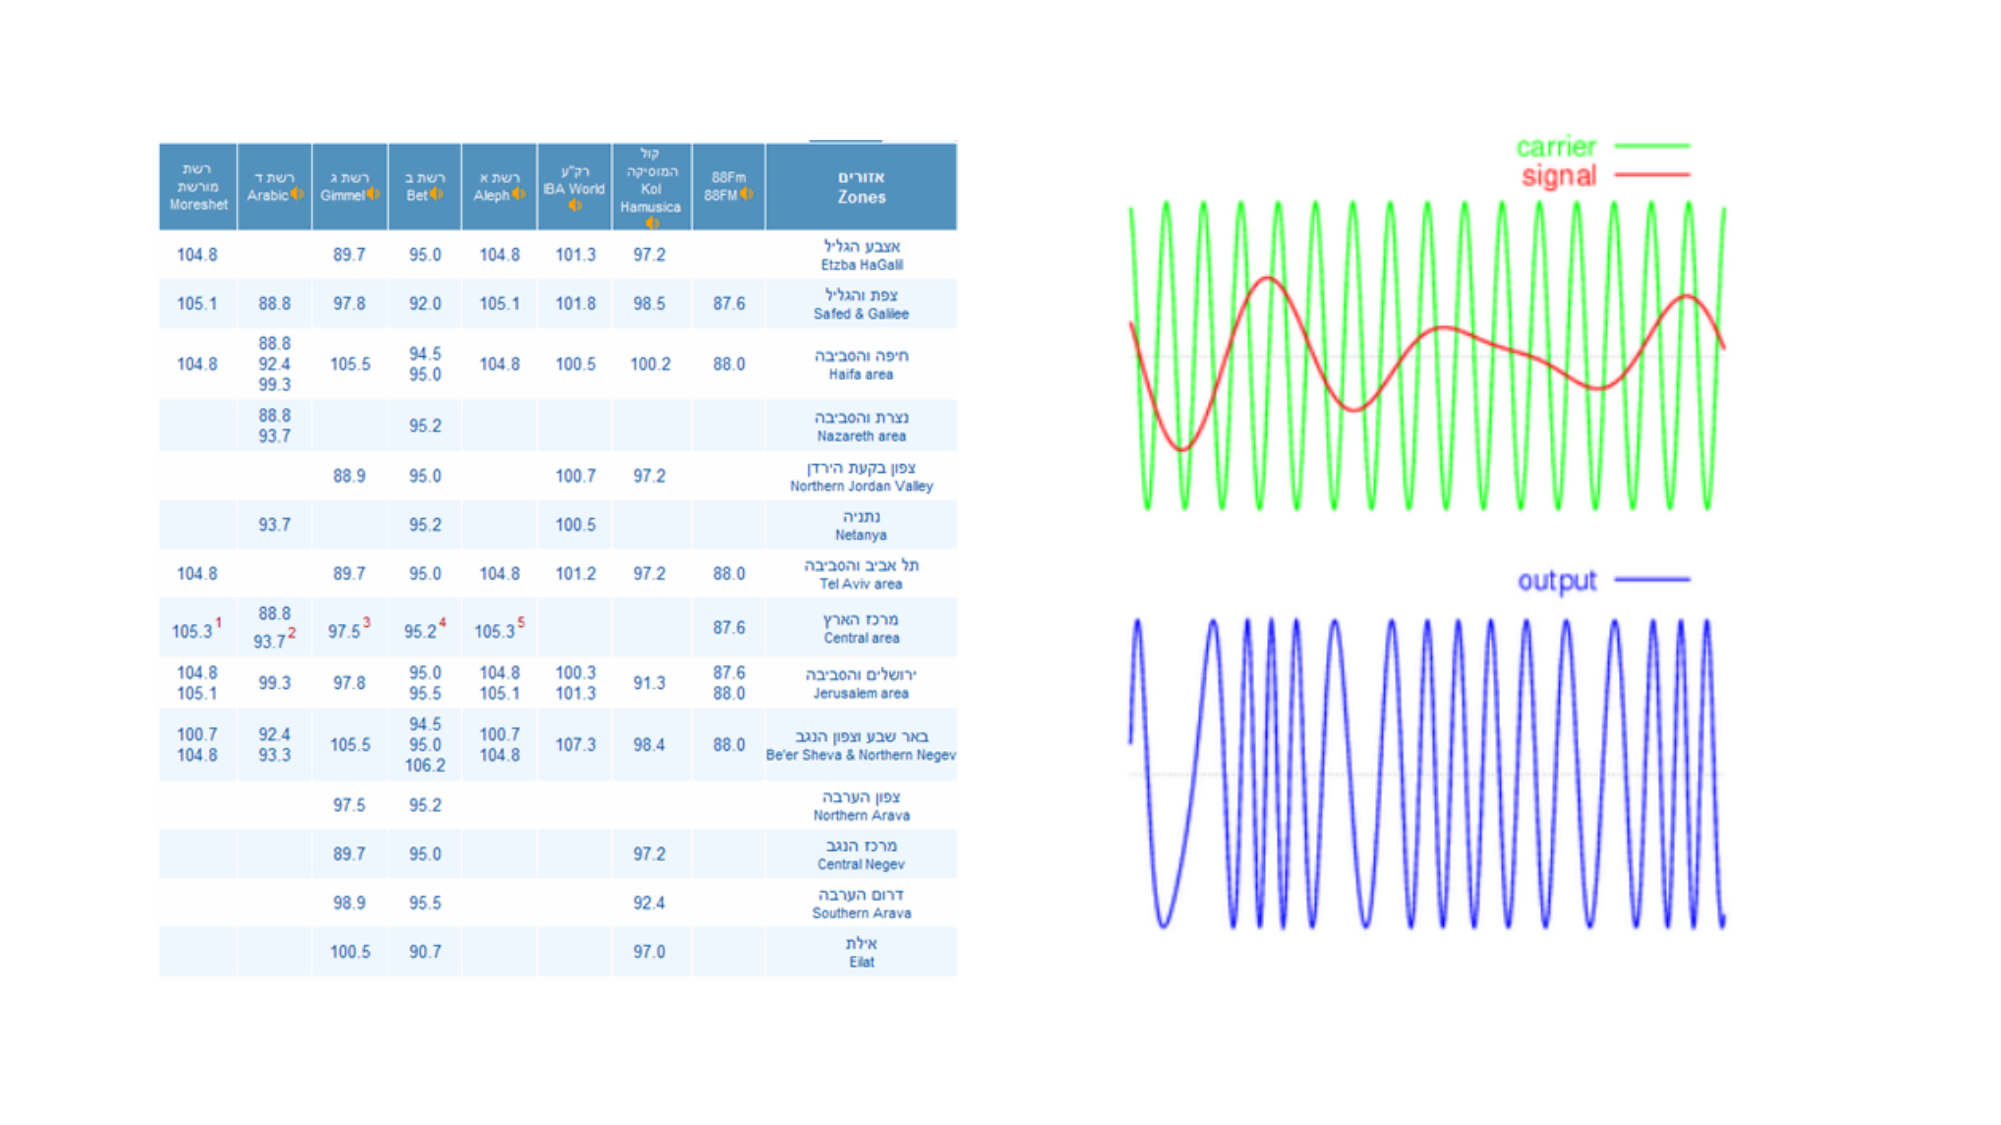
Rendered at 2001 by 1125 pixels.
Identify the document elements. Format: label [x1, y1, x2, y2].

picture [157, 140, 958, 985]
picture [1089, 118, 1789, 1006]
